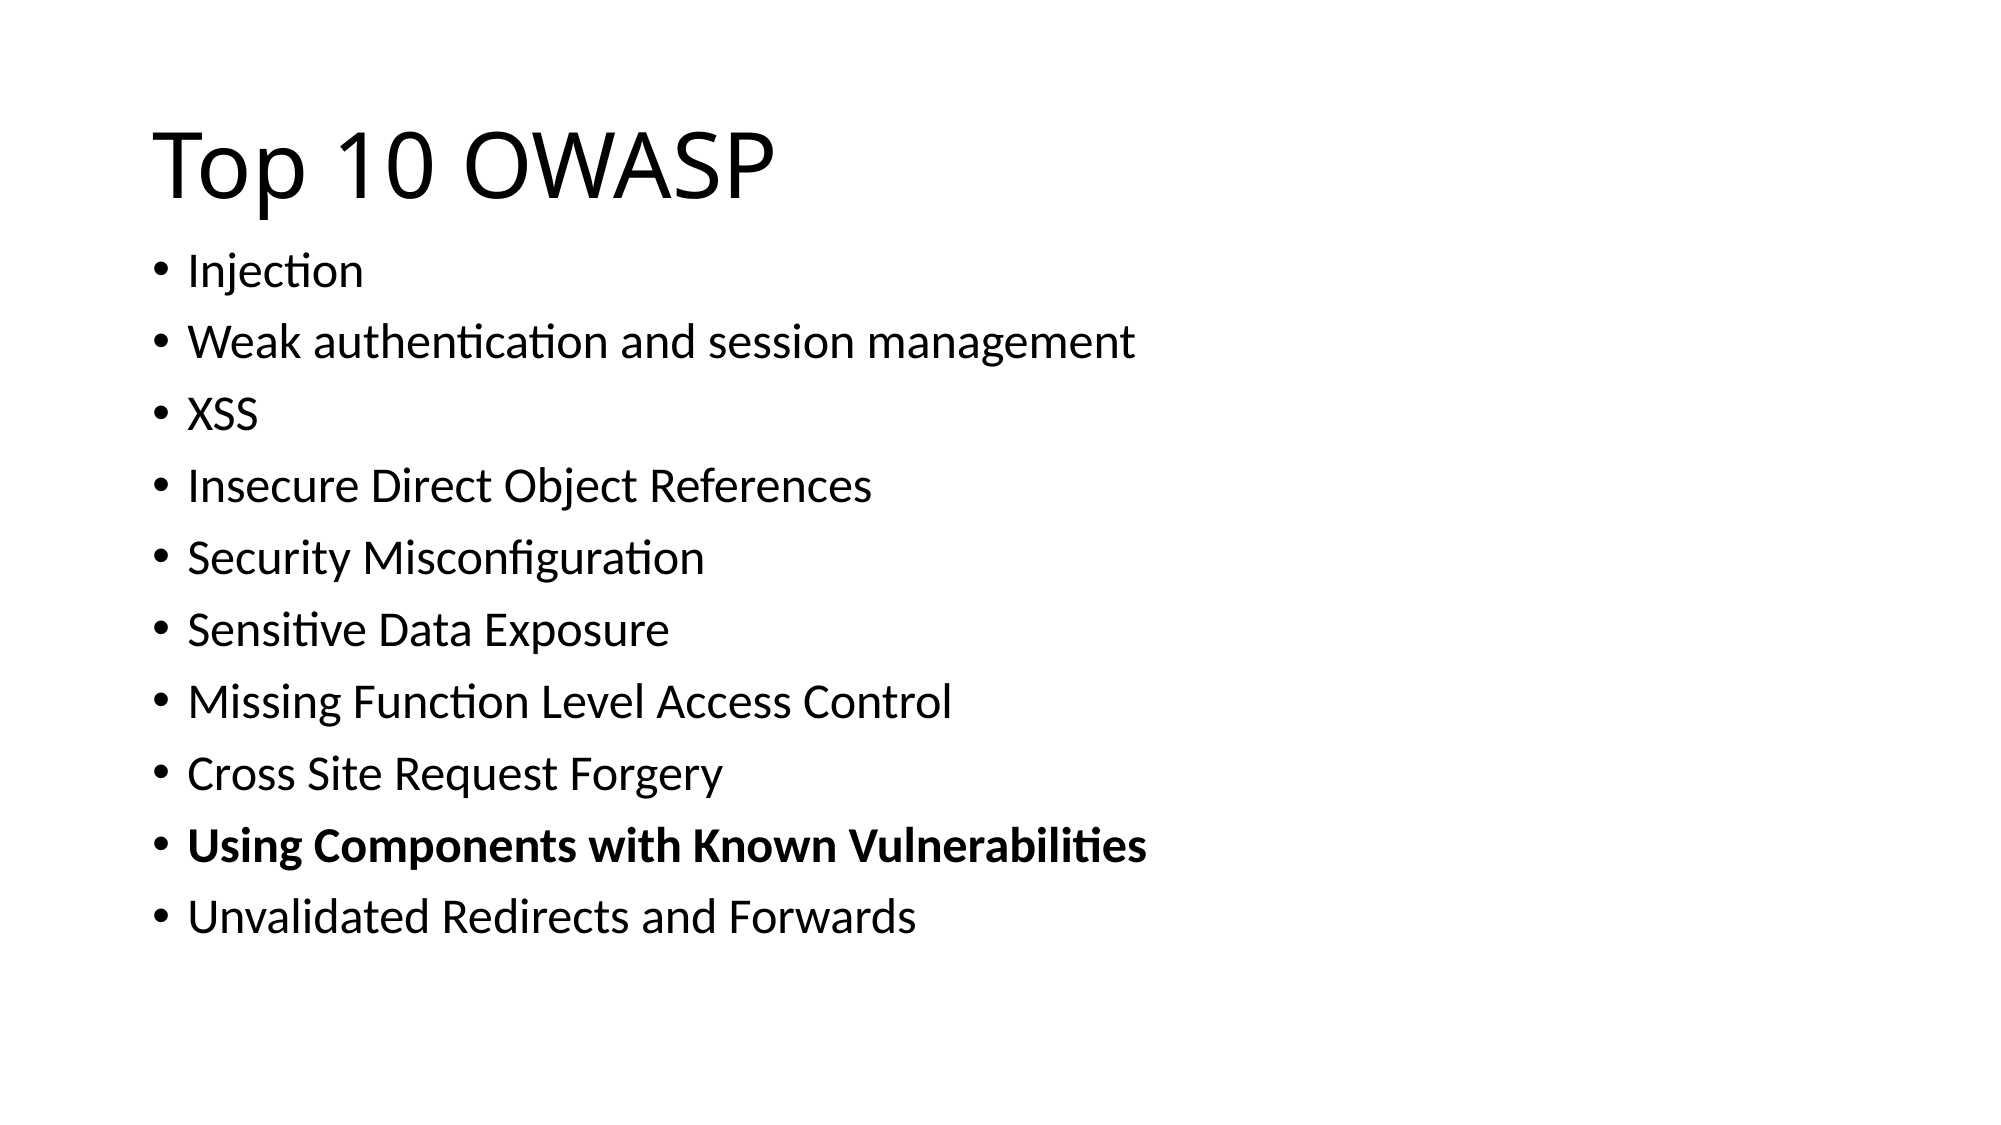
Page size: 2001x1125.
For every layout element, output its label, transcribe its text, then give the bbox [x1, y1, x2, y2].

title Top 10 OWASP [137, 59, 1863, 236]
list Injection Weak authentication and session management XSS Insecure Direct Object References Security Misconfiguration Sensitive Data Exposure Missing Function Level Access Control Cross Site Request Forgery Using Components with Known Vulnerabilities Unvalidated Redirects and Forwards [137, 236, 1863, 1014]
